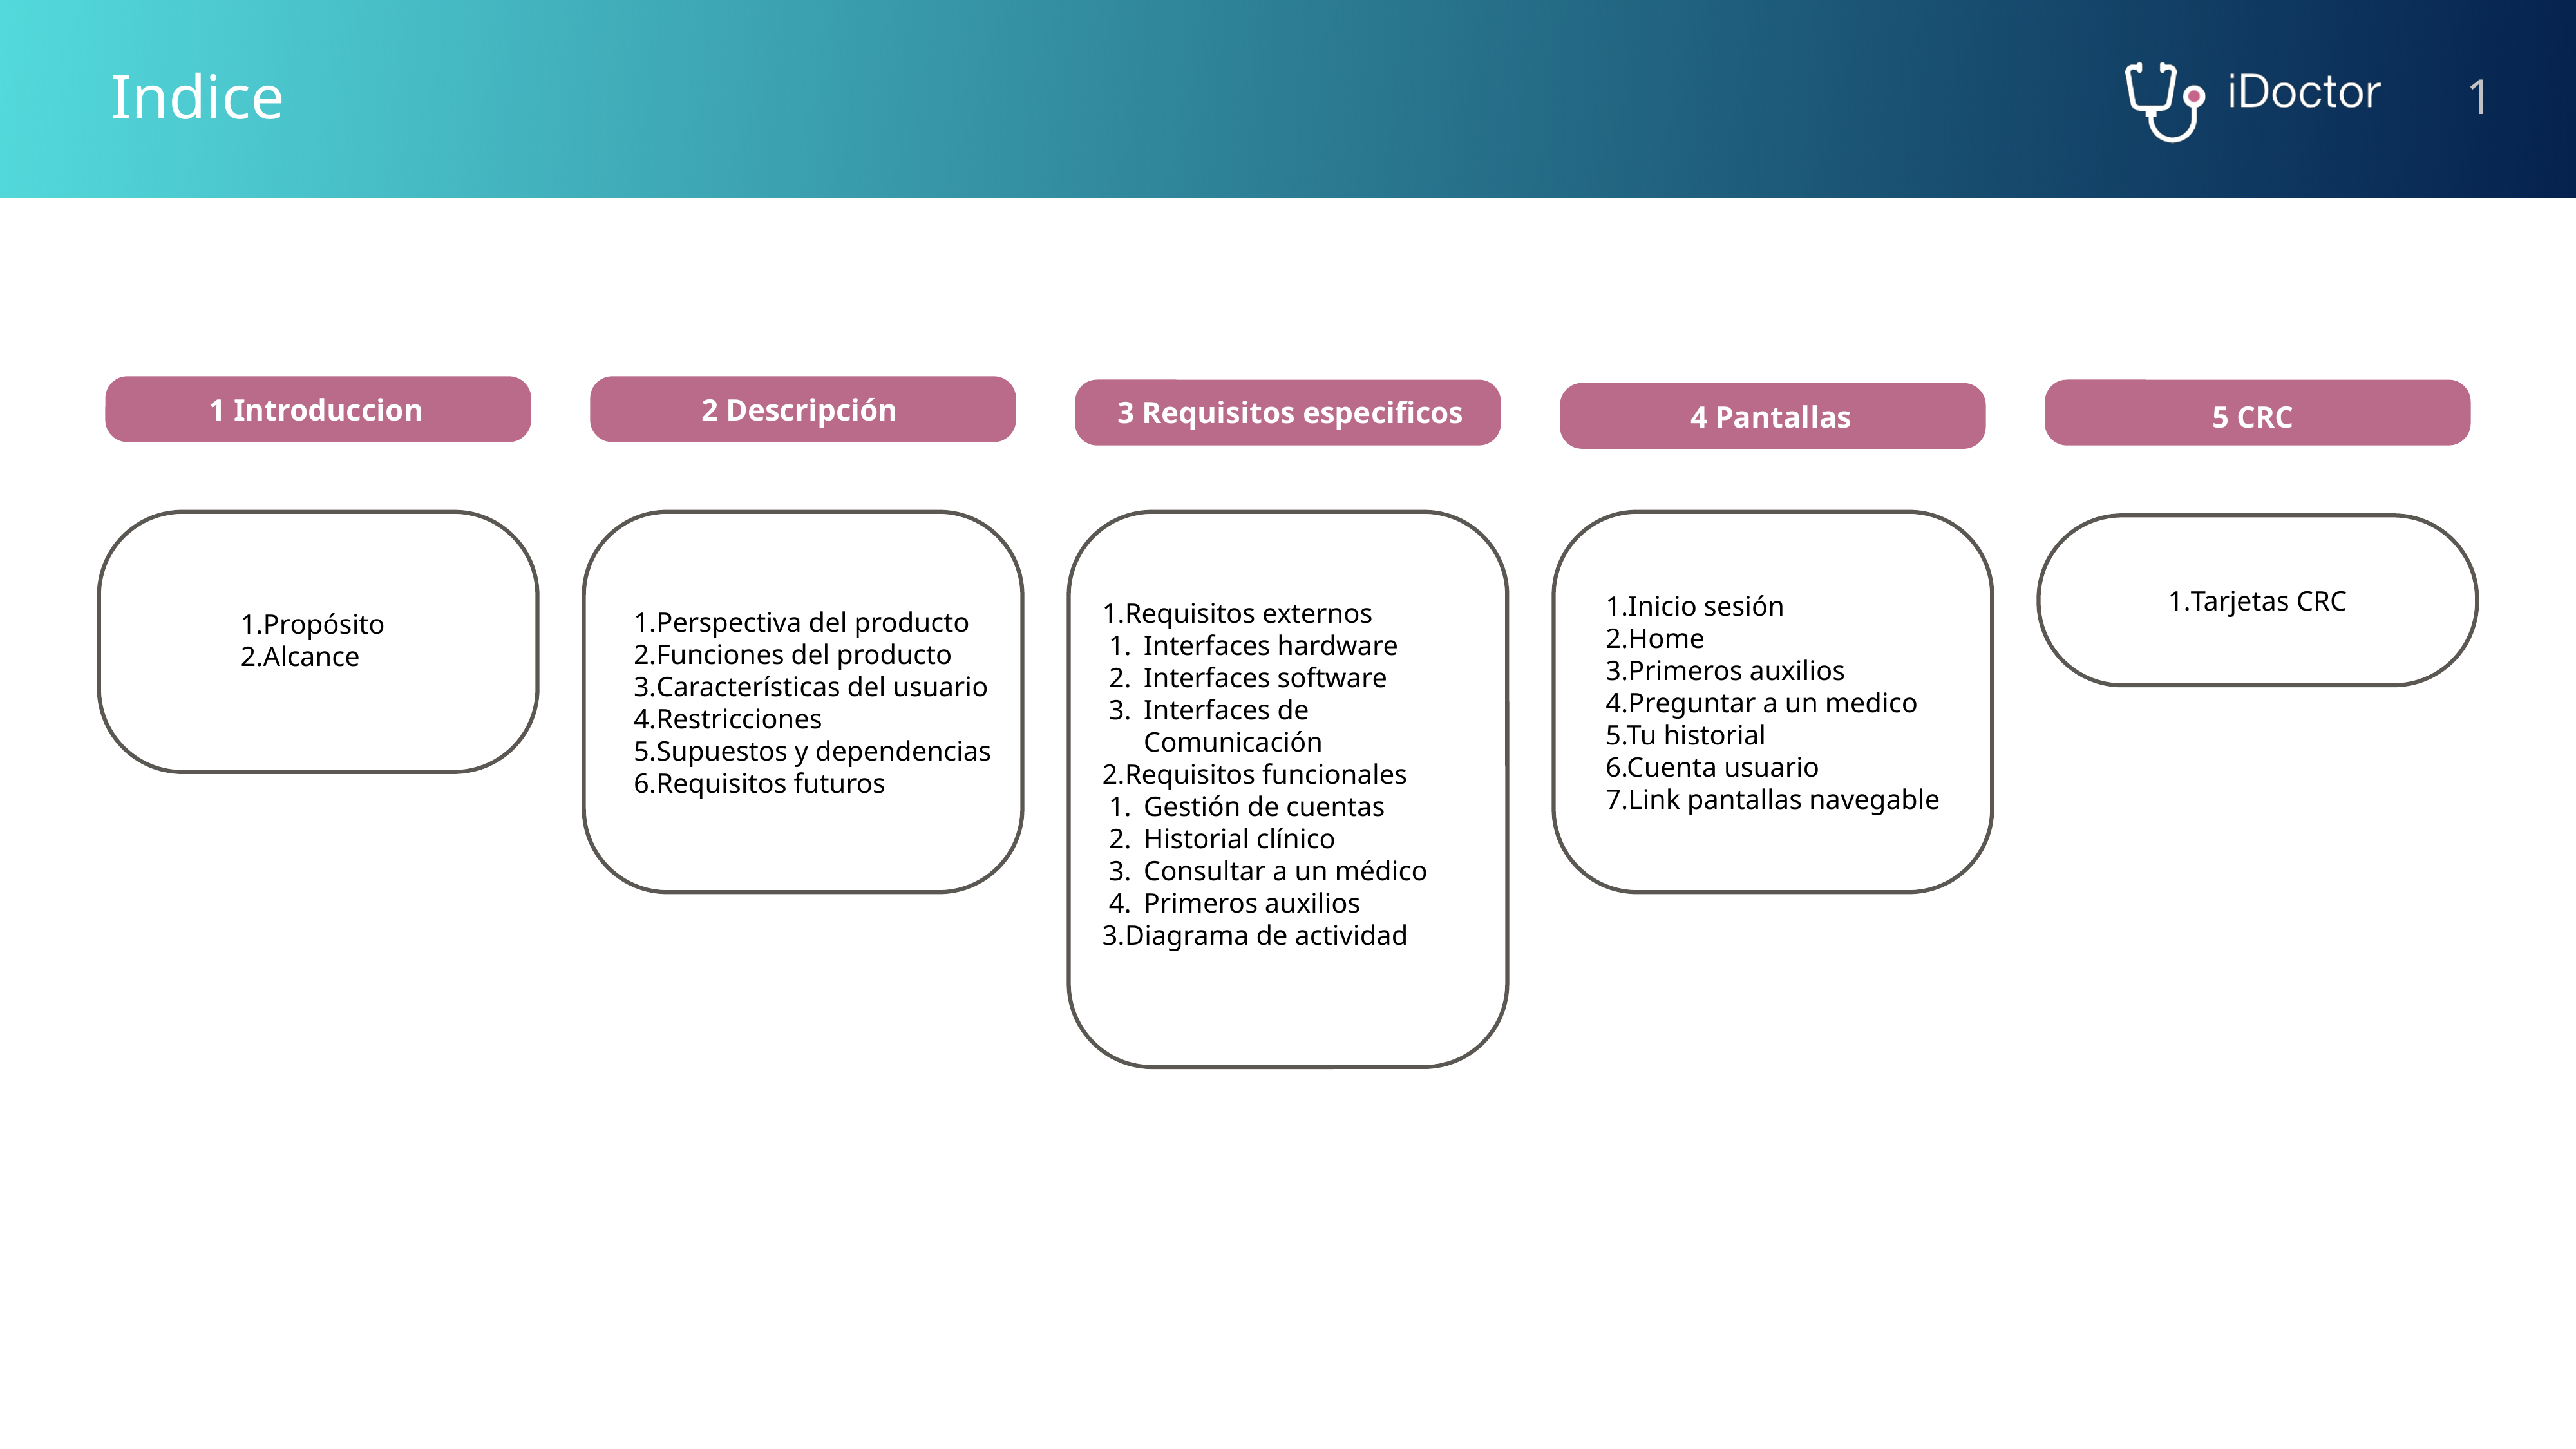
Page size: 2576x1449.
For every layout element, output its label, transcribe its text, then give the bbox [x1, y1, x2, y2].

text_box 1 Introduccion [204, 386, 433, 433]
text_box [2045, 379, 2471, 446]
text_box 5 CRC [2206, 392, 2309, 439]
text_box [99, 511, 538, 772]
text_box [1553, 511, 1993, 893]
text_box 2 Descripción [696, 386, 910, 433]
text_box [590, 376, 1016, 442]
text_box [583, 511, 1023, 893]
text_box [105, 376, 531, 442]
text_box 4 Pantallas [1685, 392, 1861, 439]
text_box [2038, 515, 2477, 686]
text_box [1075, 379, 1501, 446]
text_box 1.Inicio sesión 2.Home 3.Primeros auxilios 4.Preguntar a un medico 5.Tu historial 6.Cuenta usuario 7.Link pantallas navegable [1600, 583, 1946, 820]
text_box [1068, 511, 1508, 1067]
text_box 3 Requisitos especificos [1112, 388, 1496, 435]
text_box [1560, 383, 1986, 449]
picture [0, 0, 2576, 198]
